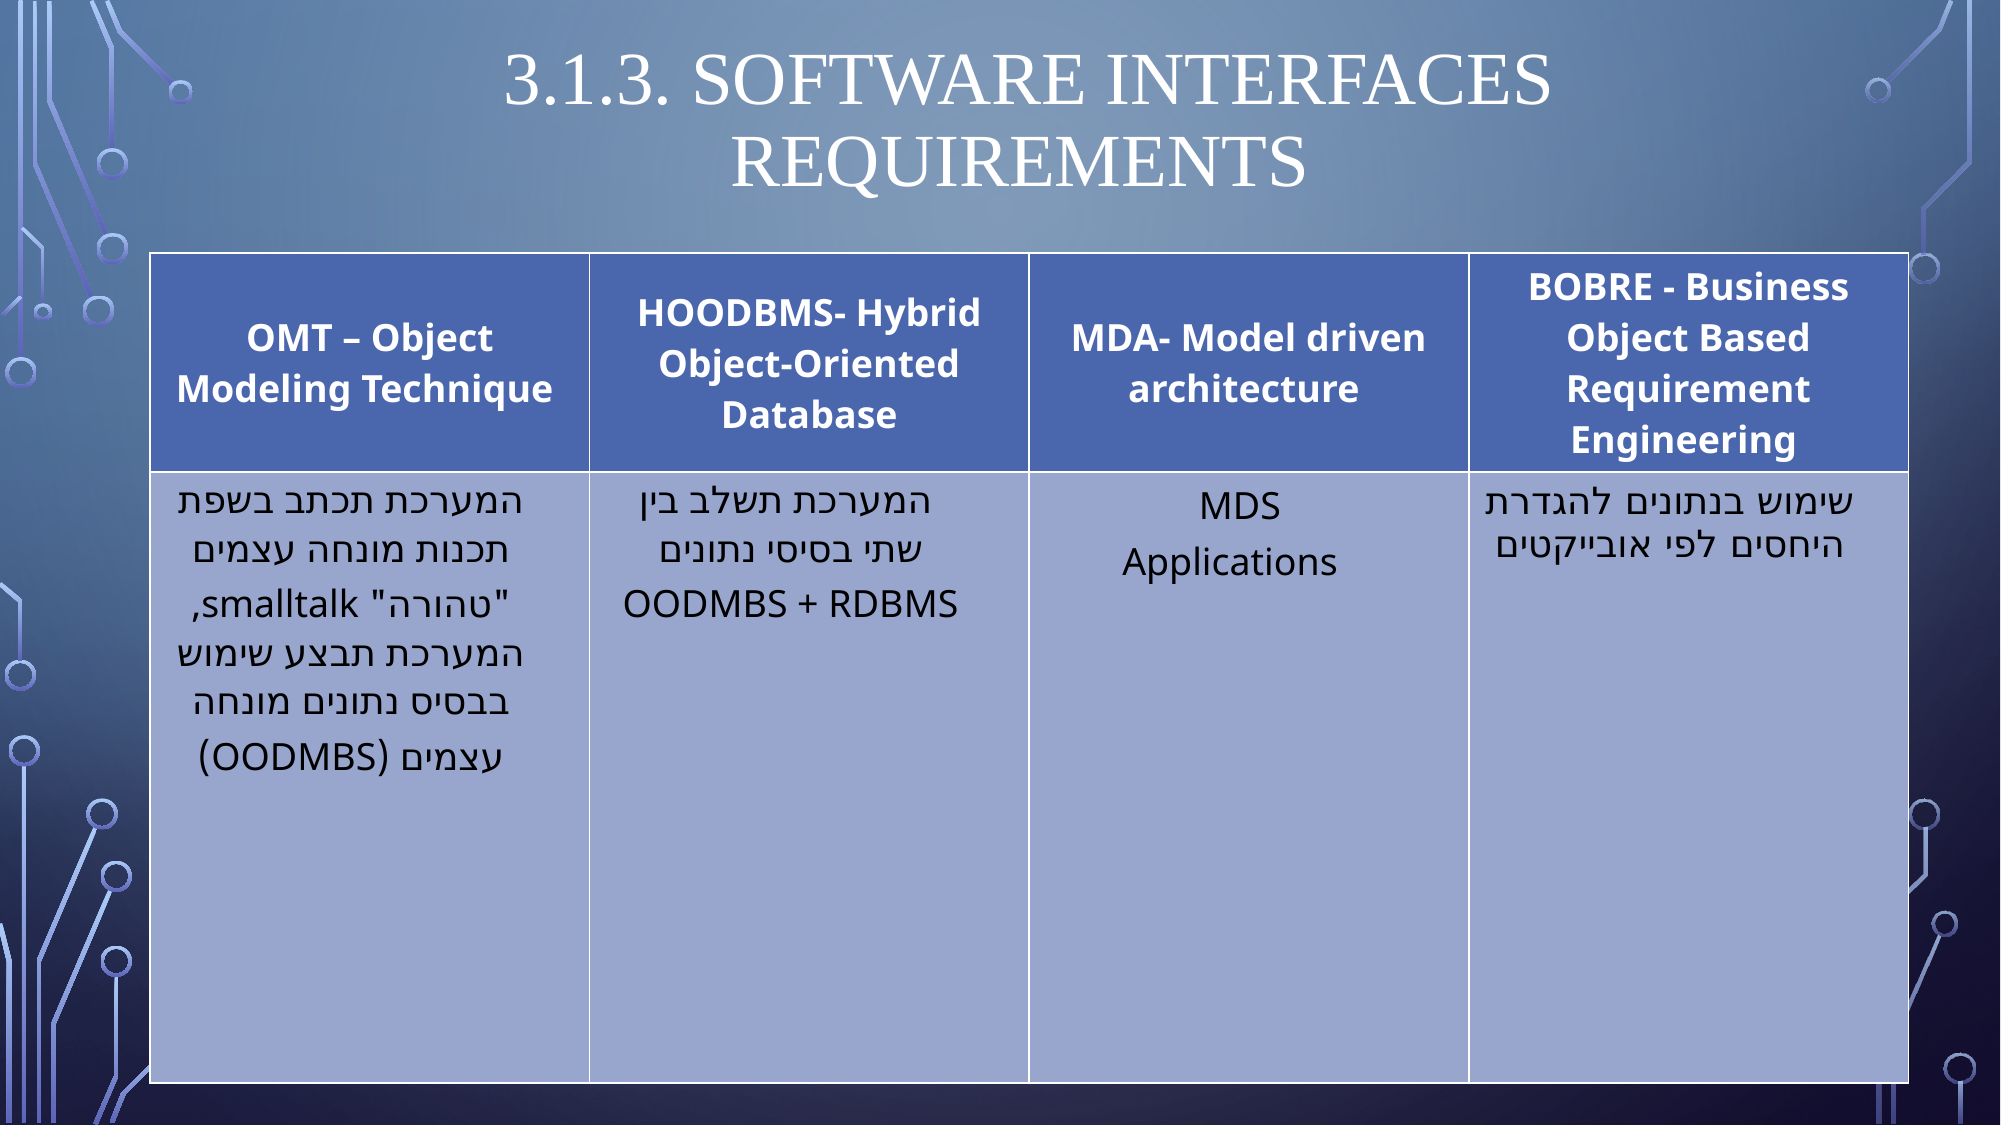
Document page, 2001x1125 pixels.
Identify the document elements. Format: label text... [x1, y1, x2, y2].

table_header HOODBMS- Hybrid Object-Oriented Database [590, 254, 1028, 471]
table_cell MDS Applications [1030, 473, 1468, 1082]
table_header OMT – Object Modeling Technique [151, 254, 589, 471]
table_header MDA- Model driven architecture [1030, 254, 1468, 471]
table_cell שימוש בנתונים להגדרת היחסים לפי אובייקטים [1470, 473, 1908, 1082]
table_cell המערכת תכתב בשפת תכנות מונחה עצמים "טהורה" smalltalk, המערכת תבצע שימוש בבסיס נתונים מונחה עצמים (OODMBS) [151, 473, 589, 1082]
table_cell המערכת תשלב בין שתי בסיסי נתונים OODMBS + RDBMS [590, 473, 1028, 1082]
title 3.1.3. SOFTWARE INTERFACES REQUIREMENTS [216, 0, 1842, 243]
table_header BOBRE - Business Object Based Requirement Engineering [1470, 254, 1908, 471]
